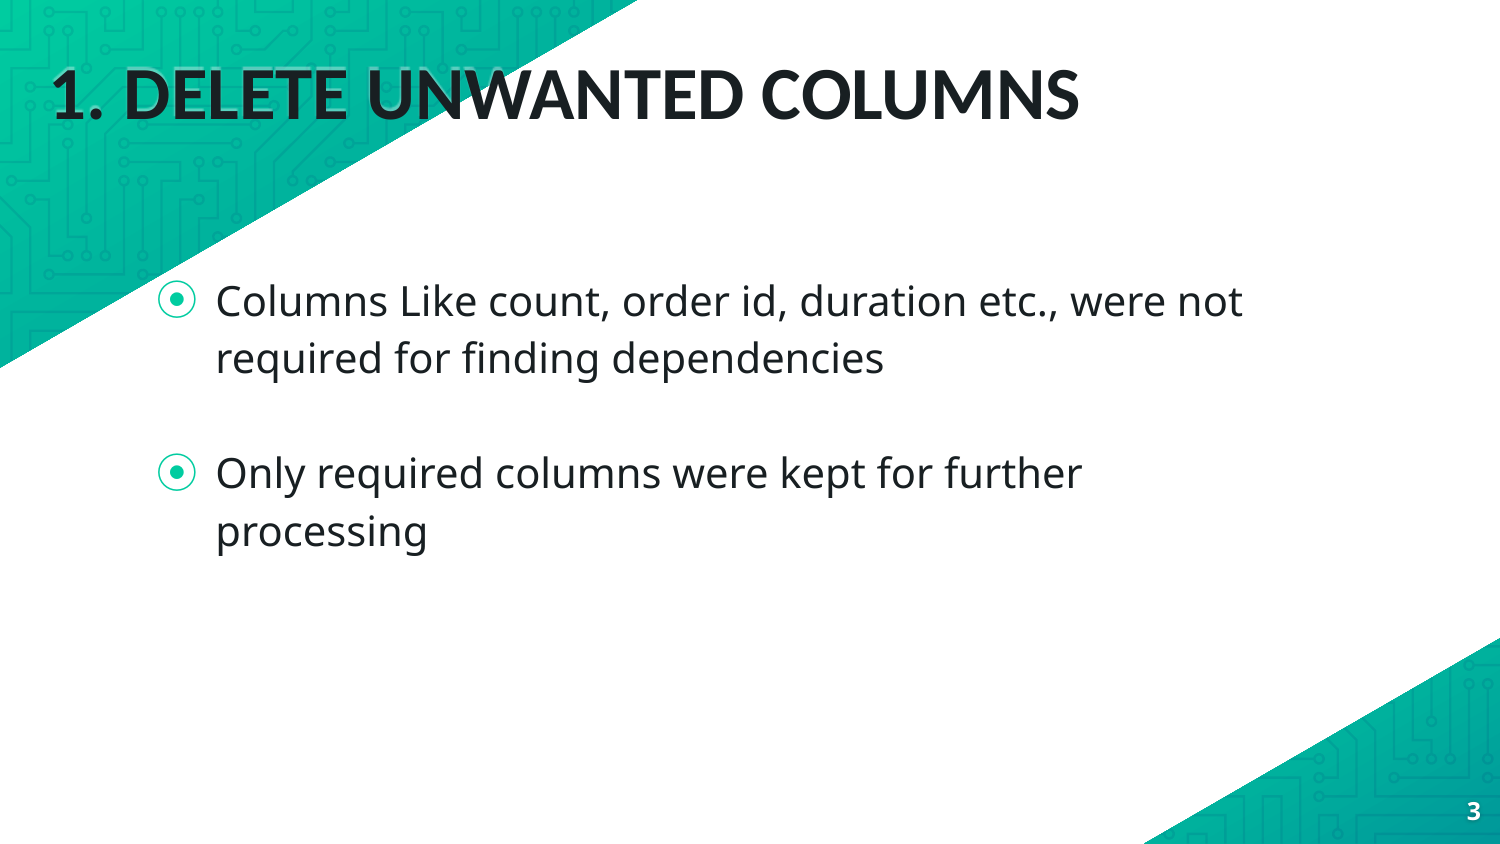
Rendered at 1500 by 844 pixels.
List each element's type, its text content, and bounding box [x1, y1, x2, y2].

list Columns Like count, order id, duration etc., were not required for finding dependencies Only required columns were kept for further processing [140, 267, 1300, 780]
title 1. DELETE UNWANTED COLUMNS [48, 54, 1402, 137]
slide_number 3 [1391, 779, 1482, 844]
